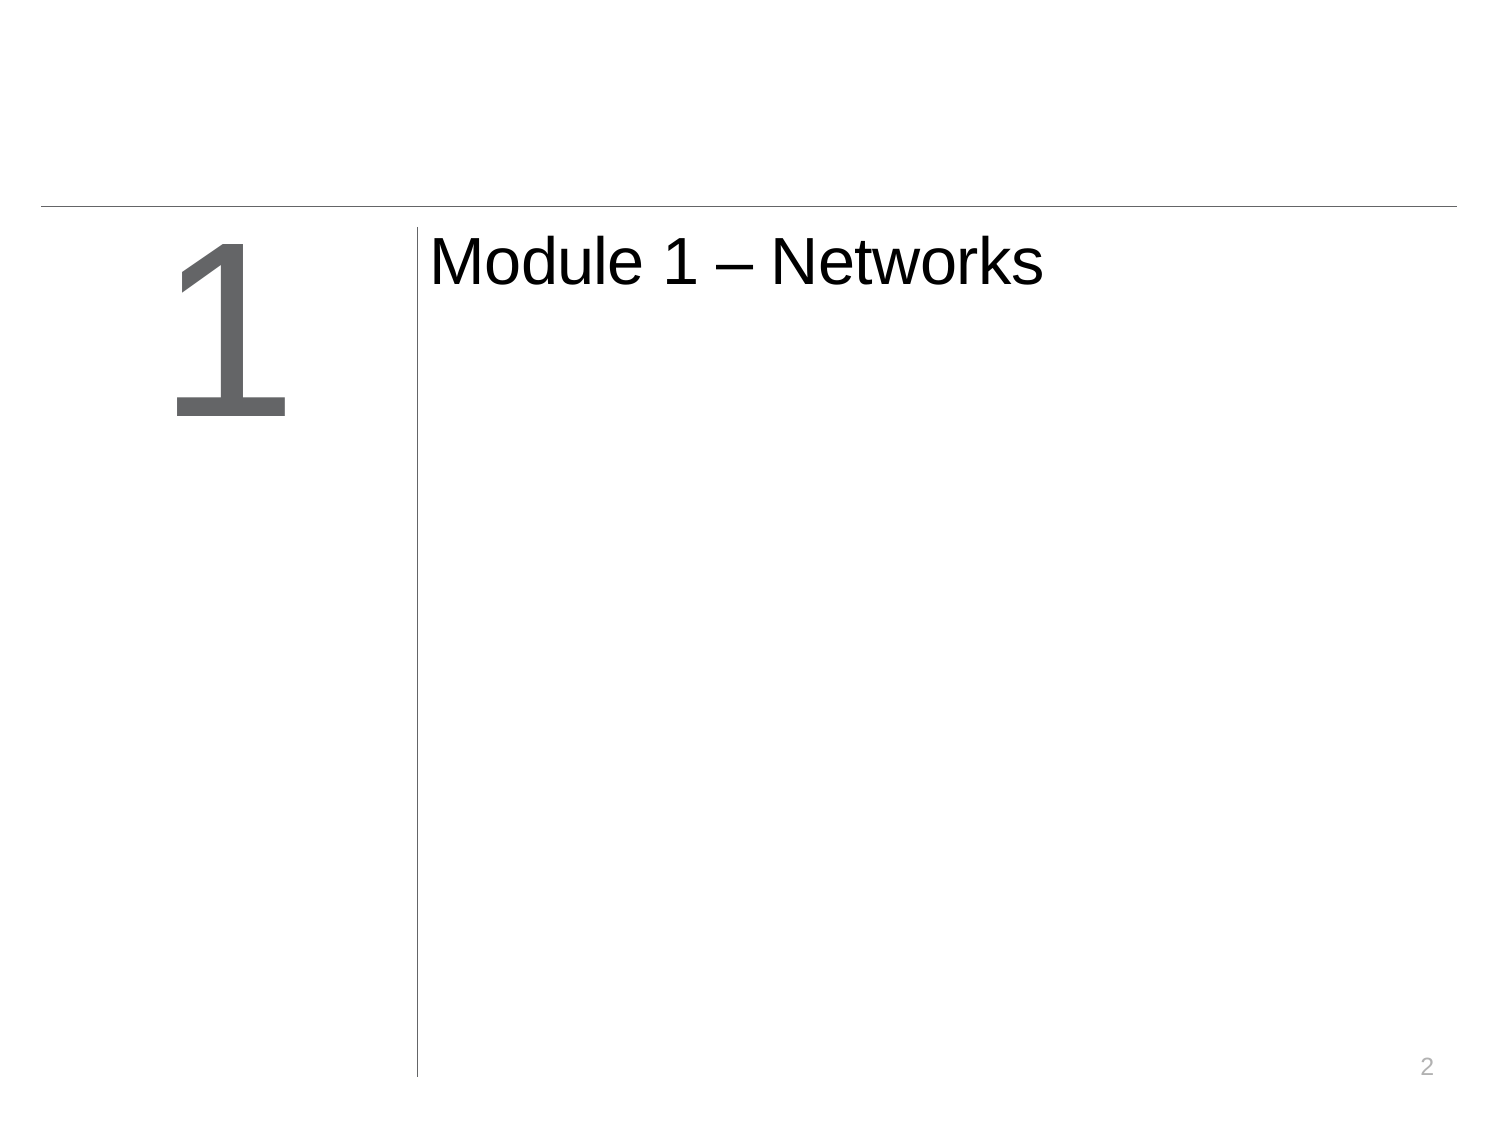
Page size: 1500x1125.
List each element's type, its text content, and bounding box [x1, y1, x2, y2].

slide_number 2 [1099, 1035, 1450, 1096]
list 1 [39, 136, 417, 530]
title Module 1 – Networks [429, 213, 1317, 321]
